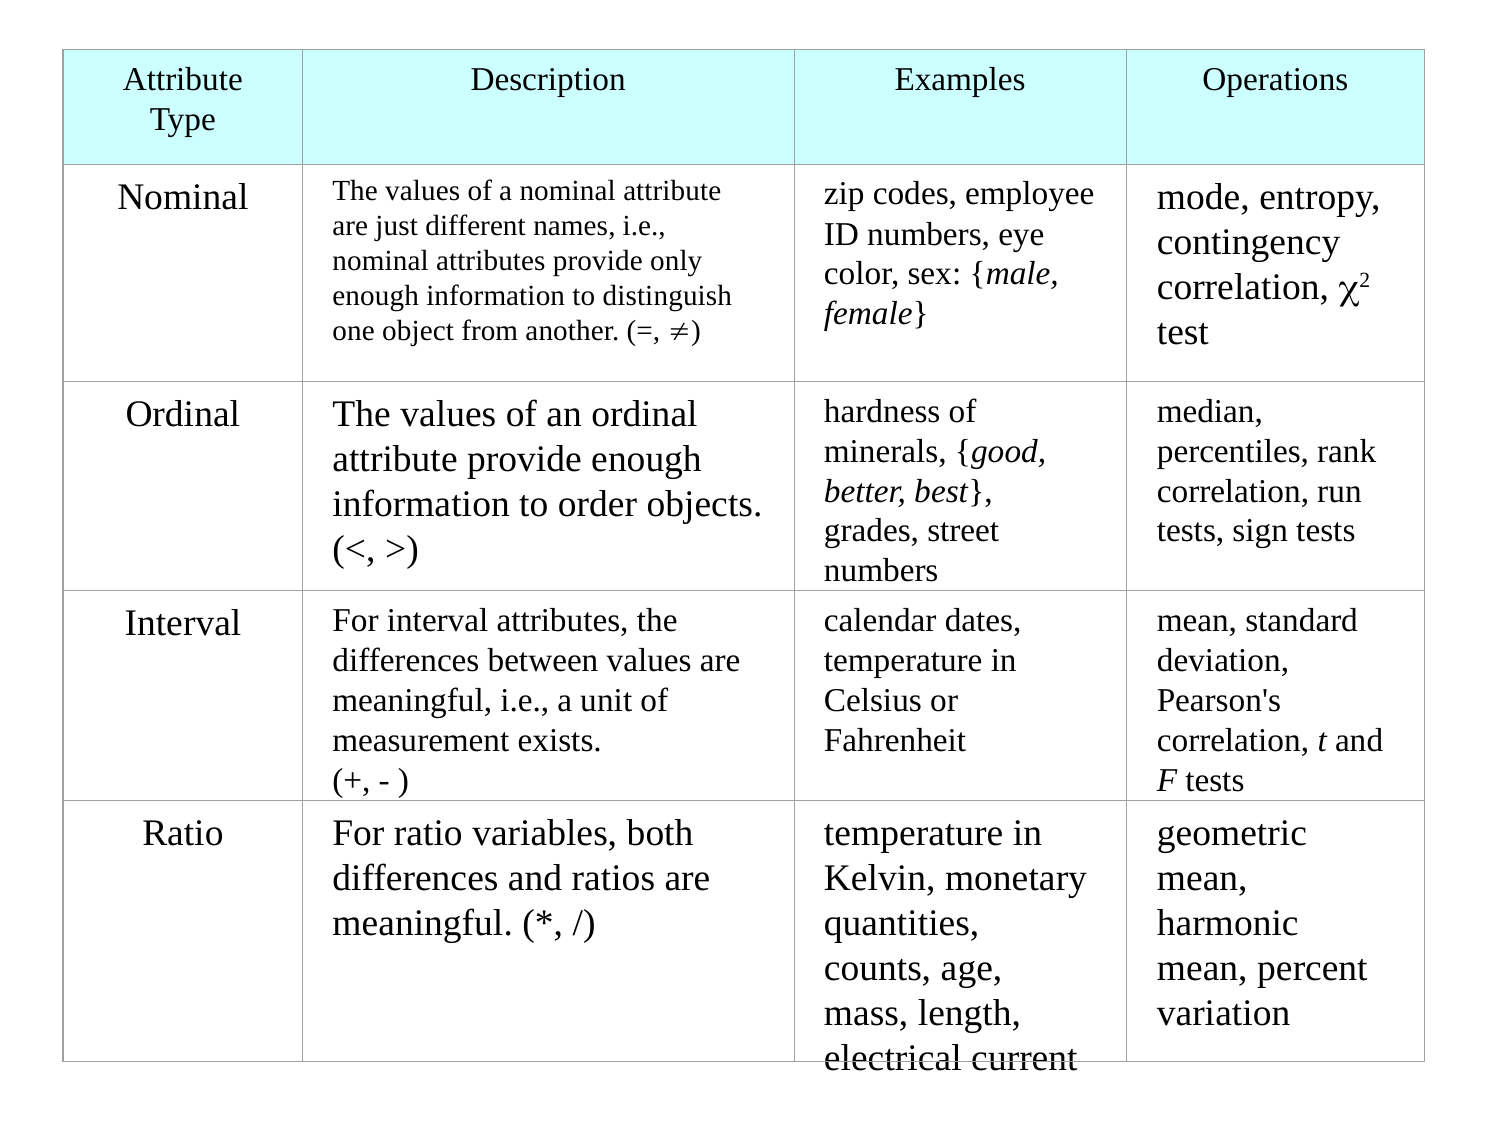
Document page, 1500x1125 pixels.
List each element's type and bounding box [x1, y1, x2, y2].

text_box [62, 49, 1426, 1062]
